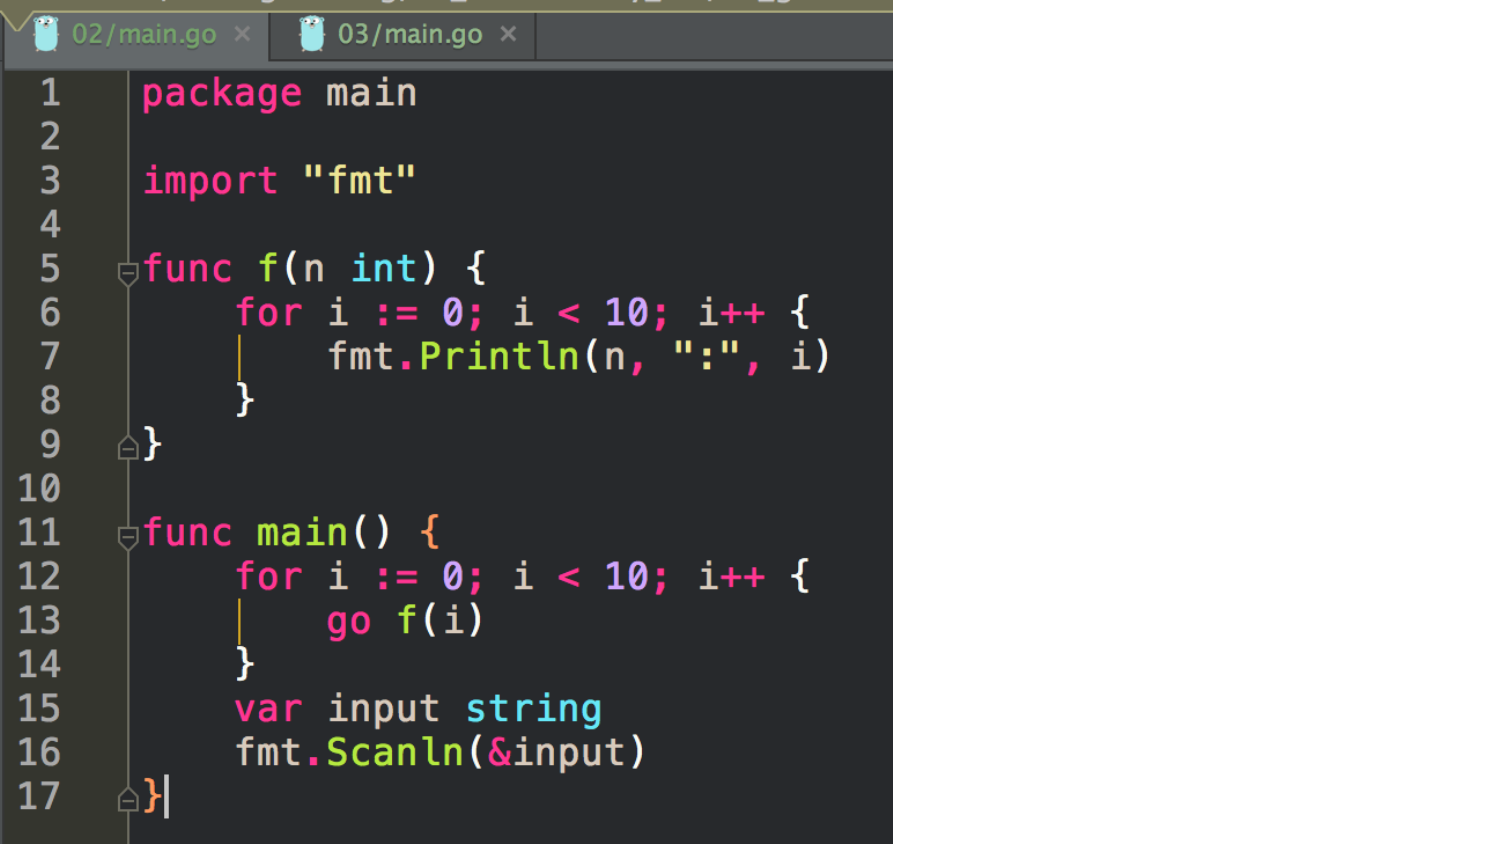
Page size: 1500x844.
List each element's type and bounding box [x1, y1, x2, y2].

picture [0, 0, 893, 844]
